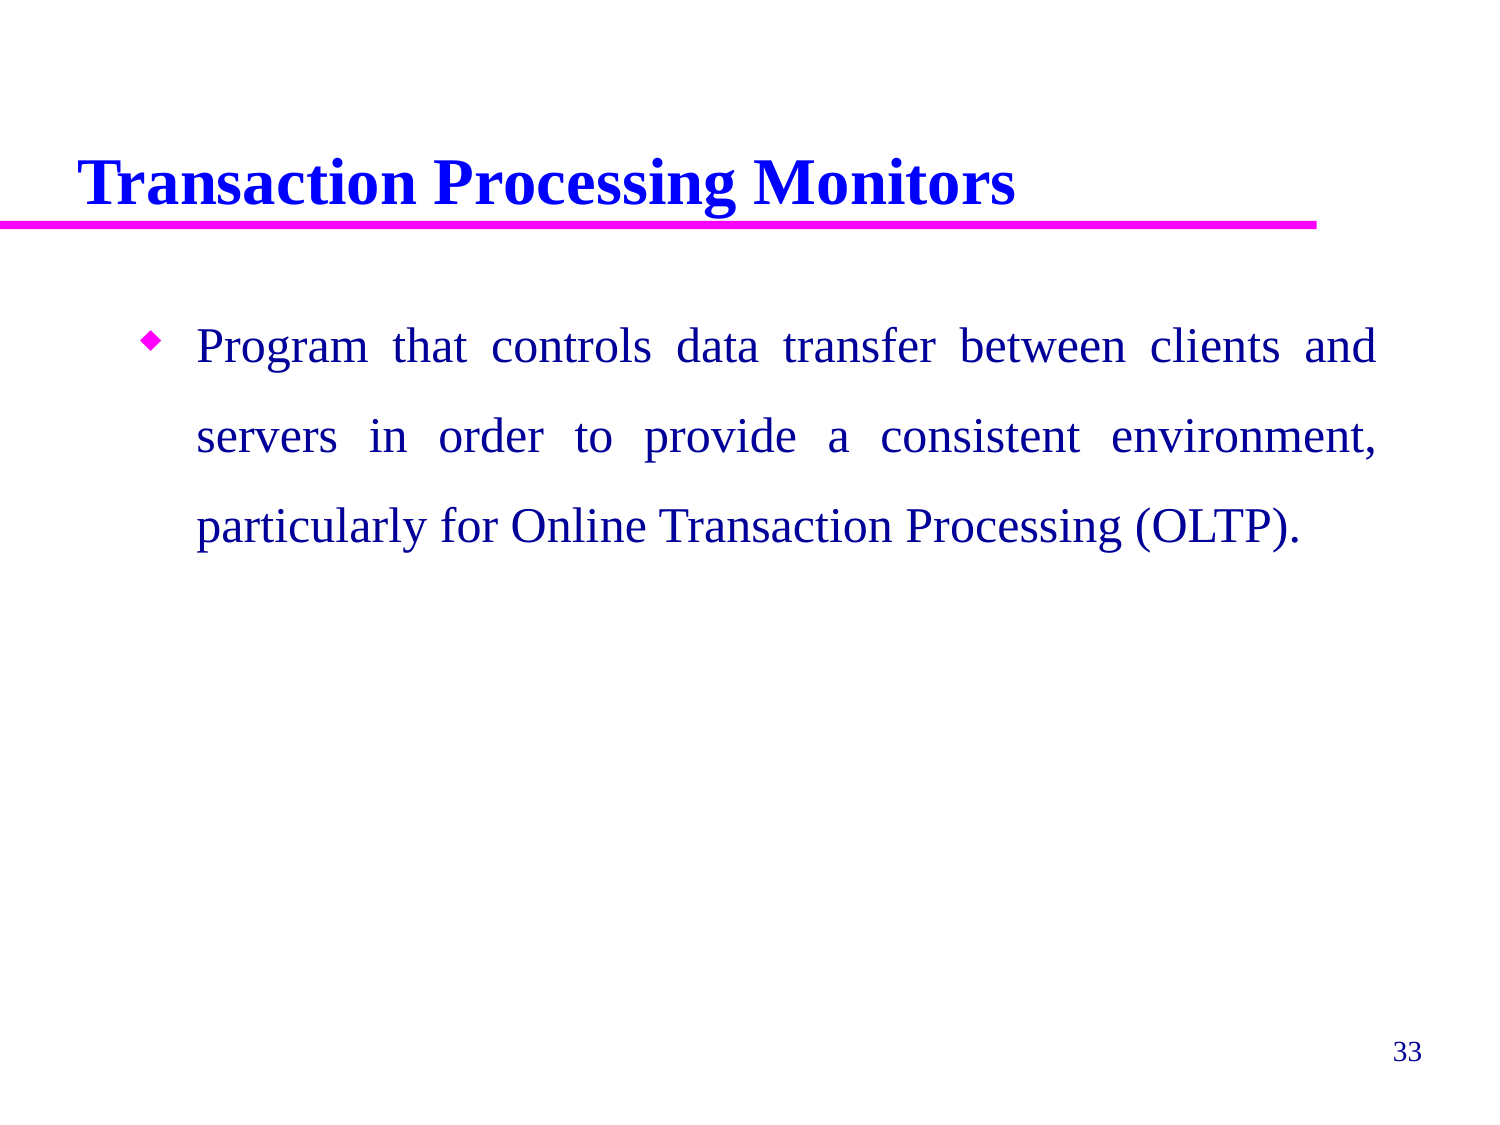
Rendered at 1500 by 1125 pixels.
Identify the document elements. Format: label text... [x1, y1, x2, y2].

slide_number 33 [1124, 1012, 1438, 1088]
list Program that controls data transfer between clients and servers in order to provide a consistent environment, particularly for Online Transaction Processing (OLTP). [124, 274, 1393, 951]
title Transaction Processing Monitors [62, 43, 1338, 226]
